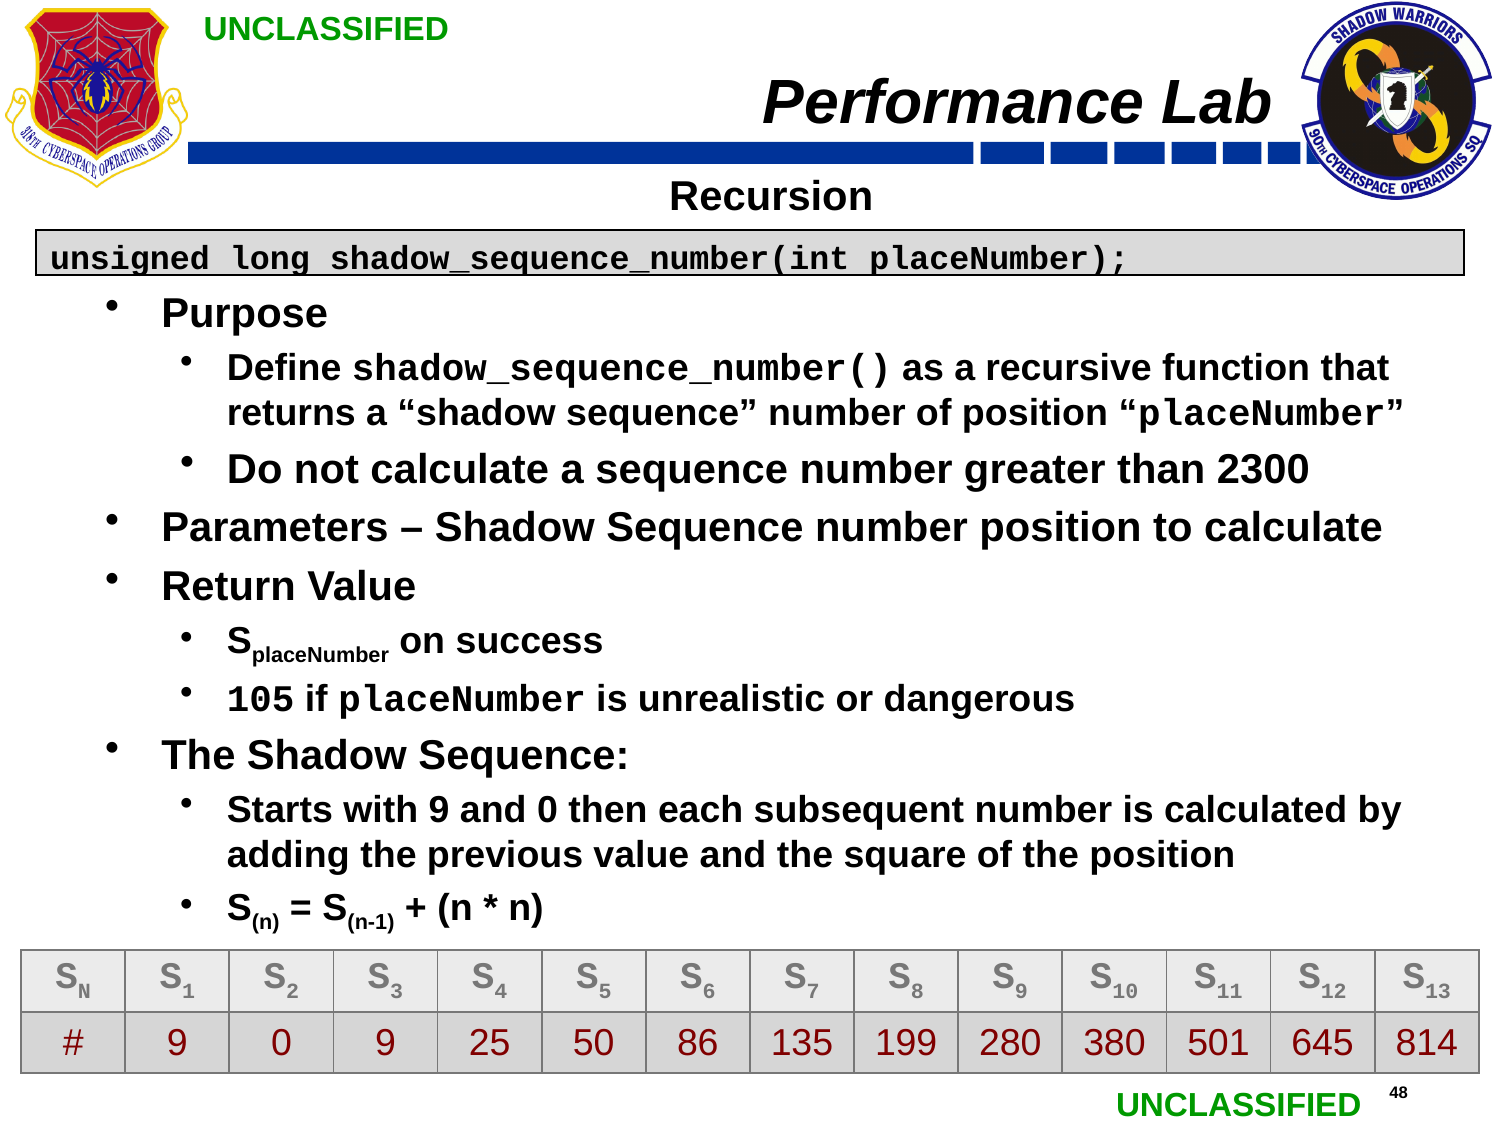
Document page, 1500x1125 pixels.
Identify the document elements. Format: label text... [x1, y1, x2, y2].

table_header SN [22, 951, 124, 1011]
text_box unsigned long shadow_sequence_number(int placeNumber); [36, 229, 1464, 275]
table_cell 380 [1063, 1013, 1166, 1072]
table_header S1 [126, 951, 228, 1011]
table_header S4 [438, 951, 541, 1011]
list Recursion Purpose Define shadow_sequence_number() as a recursive function that returns a “shadow sequence” number of position “placeNumber” Do not calculate a sequence number greater than 2300 Parameters – Shadow Sequence number position to calculate Return Value SplaceNumber on success 105 if placeNumber is unrealistic or dangerous The Shadow Sequence: Starts with 9 and 0 then each subsequent number is calculated by adding the previous value and the square of the position S(n) = S(n-1) + (n * n) [90, 161, 1453, 229]
table_cell 199 [855, 1013, 957, 1072]
table_cell 135 [751, 1013, 853, 1072]
table_header S3 [334, 951, 437, 1011]
table_header S10 [1063, 951, 1166, 1011]
table_header S6 [647, 951, 749, 1011]
table_cell 0 [230, 1013, 333, 1072]
table_header S9 [959, 951, 1061, 1011]
title Performance Lab [249, 51, 1288, 142]
table_header S11 [1167, 951, 1270, 1011]
table_cell # [22, 1013, 124, 1072]
table_cell 9 [126, 1013, 228, 1072]
table_cell 280 [959, 1013, 1061, 1072]
table_header S13 [1376, 951, 1478, 1011]
picture [5, 8, 188, 188]
table_header S5 [543, 951, 645, 1011]
table_cell 501 [1167, 1013, 1270, 1072]
list Recursion Purpose Define shadow_sequence_number() as a recursive function that returns a “shadow sequence” number of position “placeNumber” Do not calculate a sequence number greater than 2300 Parameters – Shadow Sequence number position to calculate Return Value SplaceNumber on success 105 if placeNumber is unrealistic or dangerous The Shadow Sequence: Starts with 9 and 0 then each subsequent number is calculated by adding the previous value and the square of the position S(n) = S(n-1) + (n * n) [90, 275, 1453, 939]
table_header S12 [1271, 951, 1374, 1011]
table_cell 645 [1271, 1013, 1374, 1072]
table_header S7 [751, 951, 853, 1011]
table_header S2 [230, 951, 333, 1011]
table_header S8 [855, 951, 957, 1011]
table_cell 50 [543, 1013, 645, 1072]
table_cell 25 [438, 1013, 541, 1072]
table_cell 86 [647, 1013, 749, 1072]
picture [1300, 1, 1493, 200]
table_cell 9 [334, 1013, 437, 1072]
table_cell 814 [1376, 1013, 1478, 1072]
